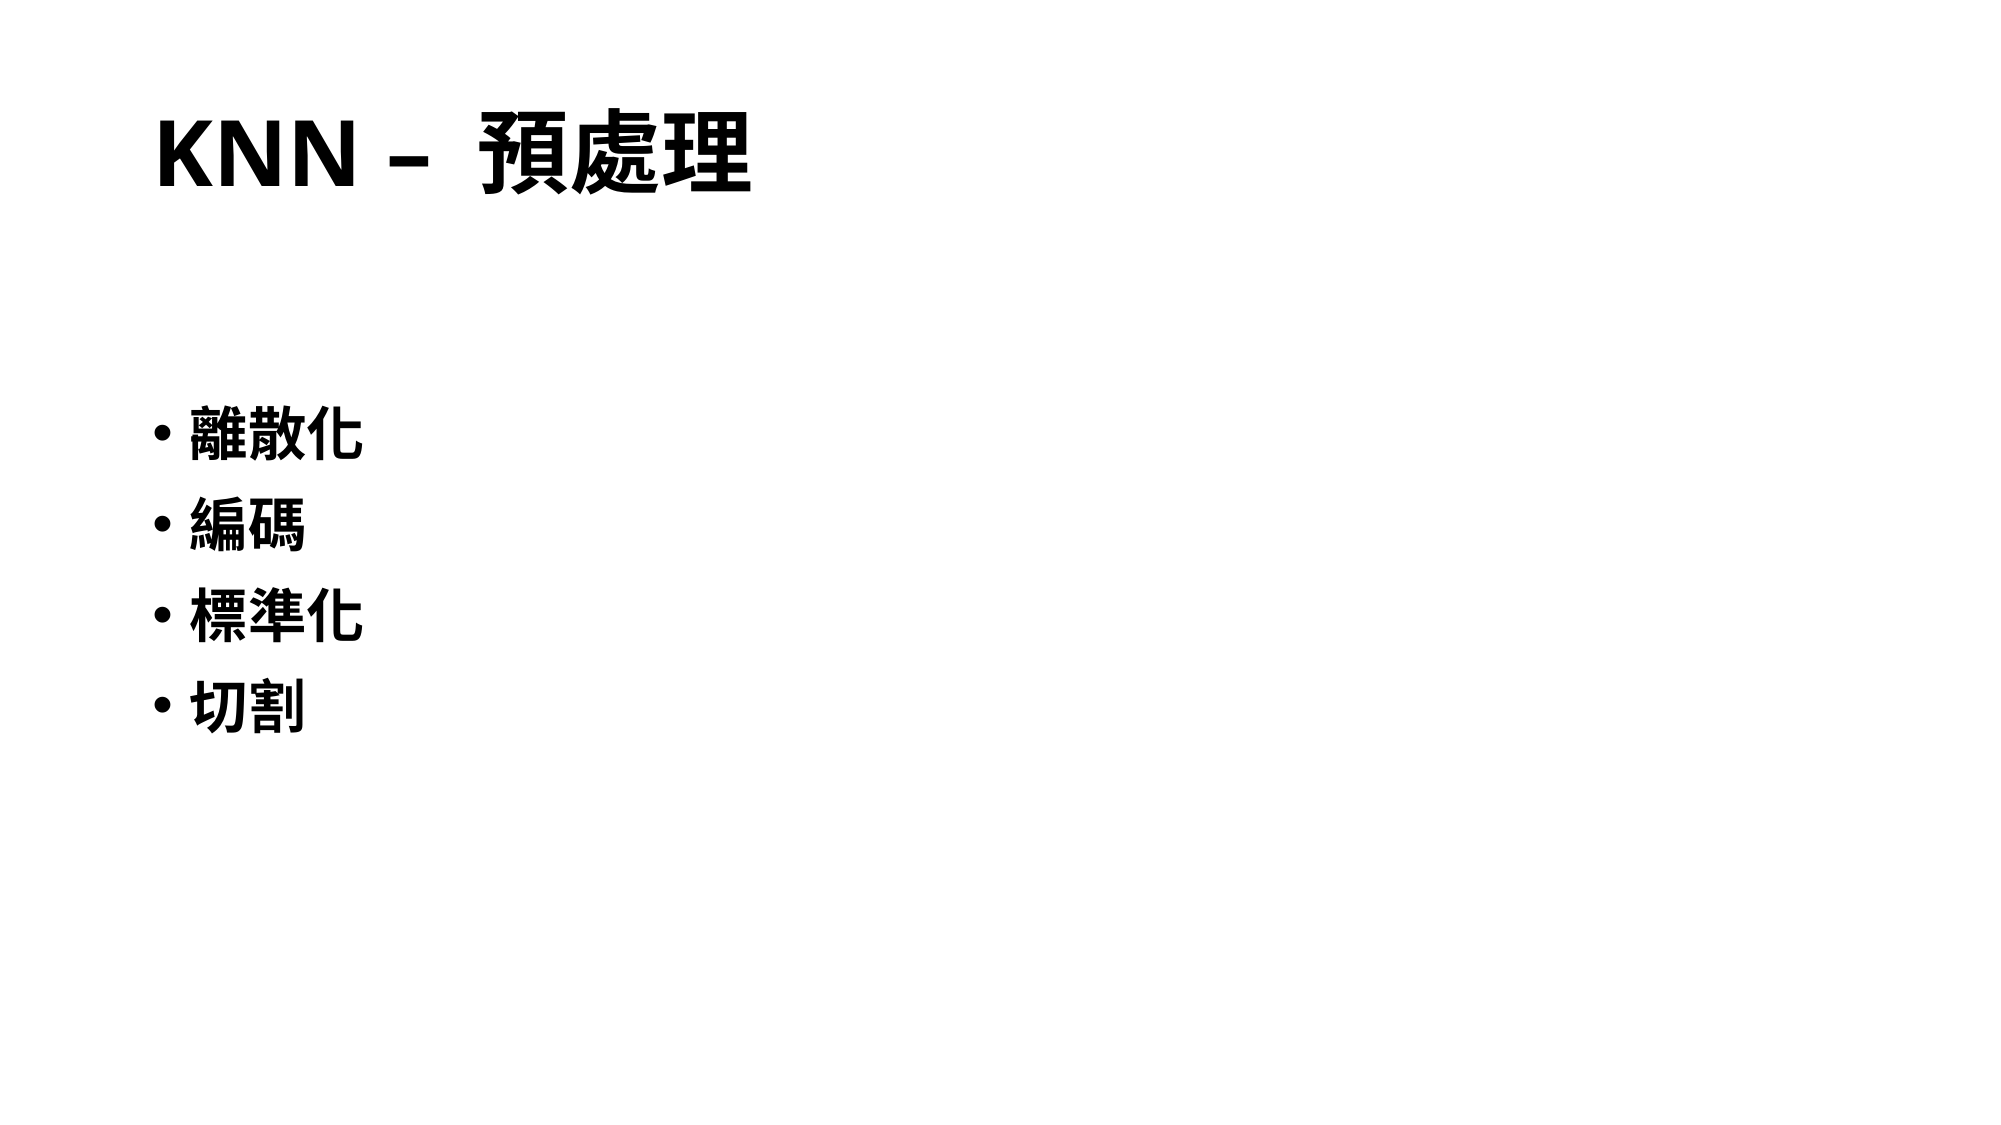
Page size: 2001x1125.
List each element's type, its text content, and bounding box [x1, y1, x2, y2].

list 離散化 編碼 標準化 切割 [137, 299, 1863, 927]
title KNN – 預處理 [137, 95, 1863, 218]
